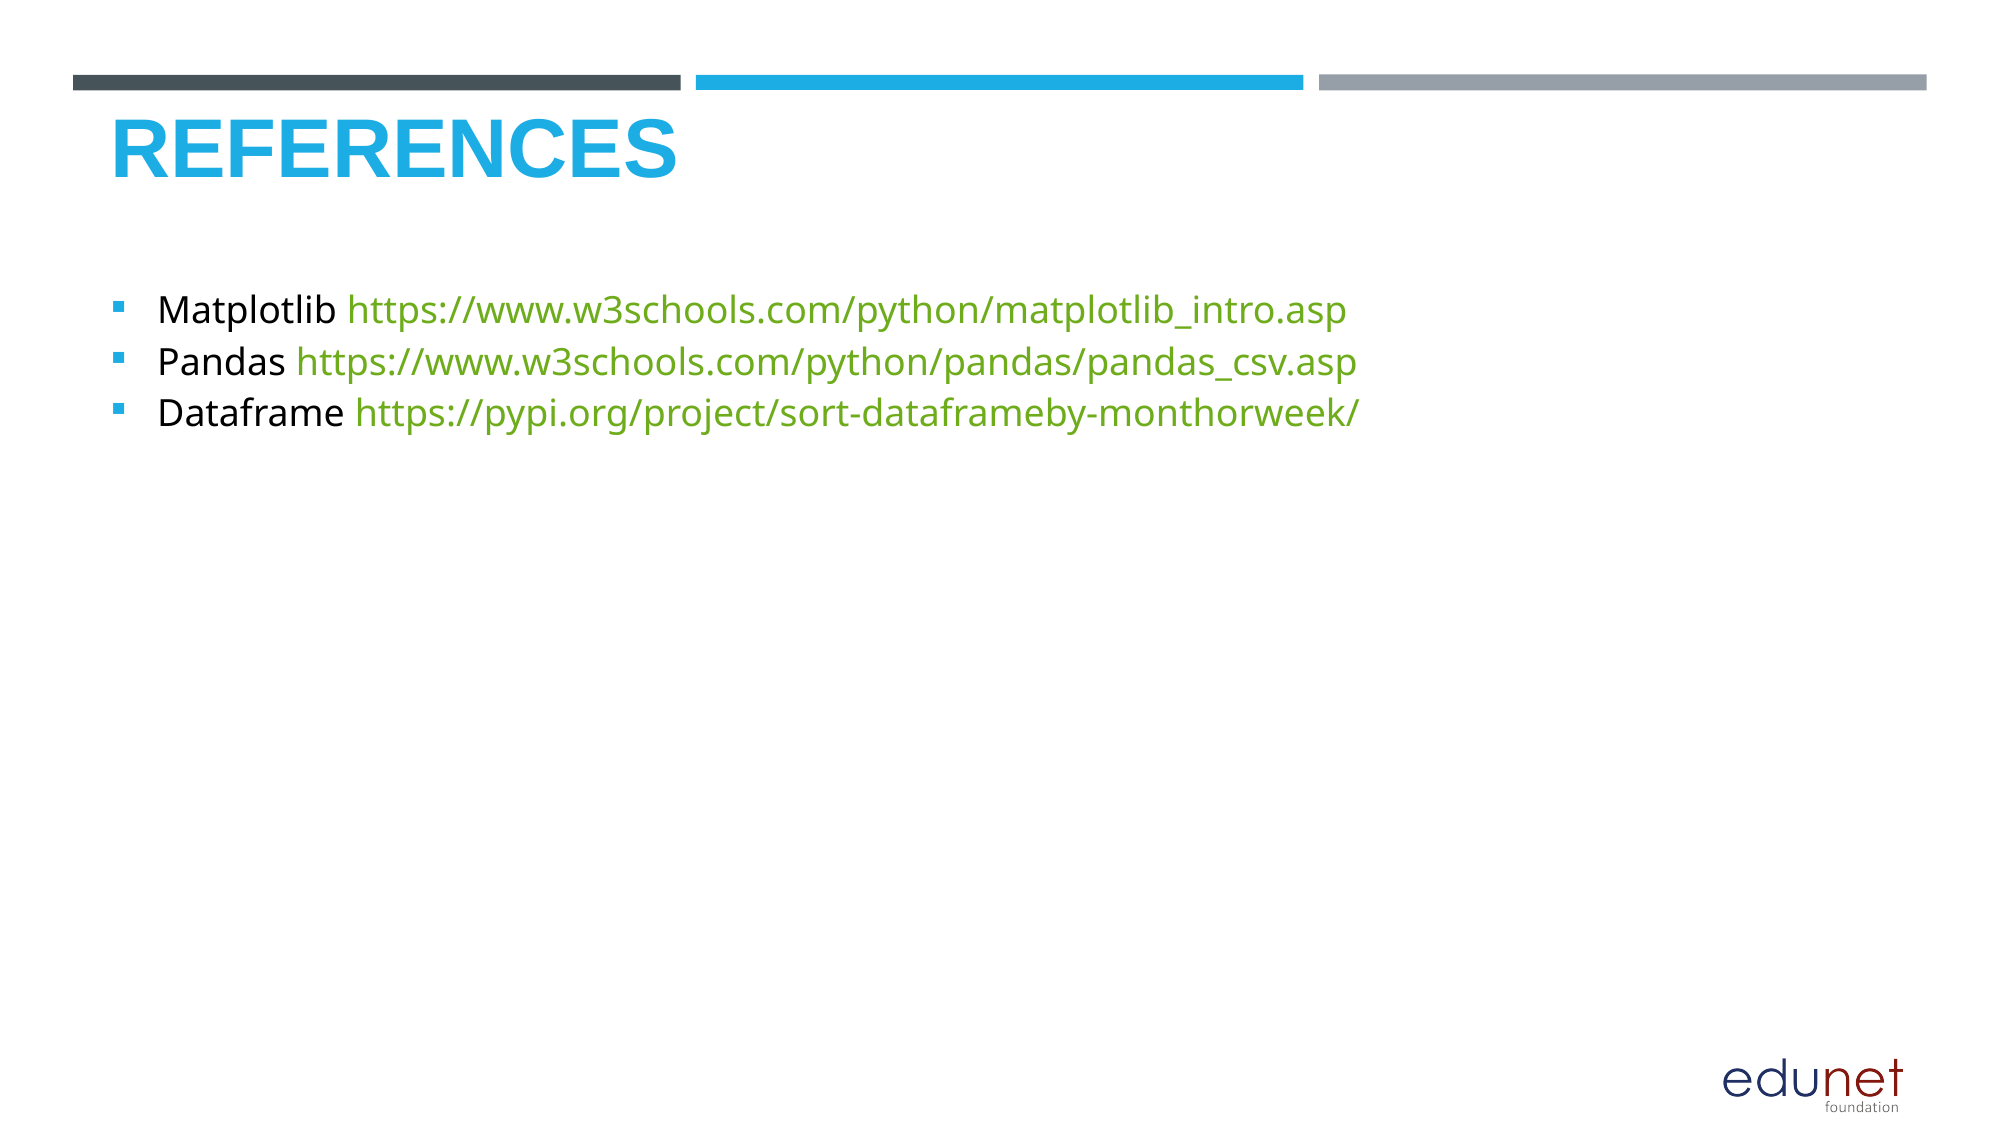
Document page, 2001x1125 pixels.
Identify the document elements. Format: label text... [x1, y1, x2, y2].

picture [1719, 1056, 1905, 1116]
title References [94, 114, 1906, 203]
text_box Matplotlib https://www.w3schools.com/python/matplotlib_intro.asp Pandas https://www.w3schools.com/python/pandas/pandas_csv.asp Dataframe https://pypi.org/project/sort-dataframeby-monthorweek/ [95, 278, 1376, 447]
